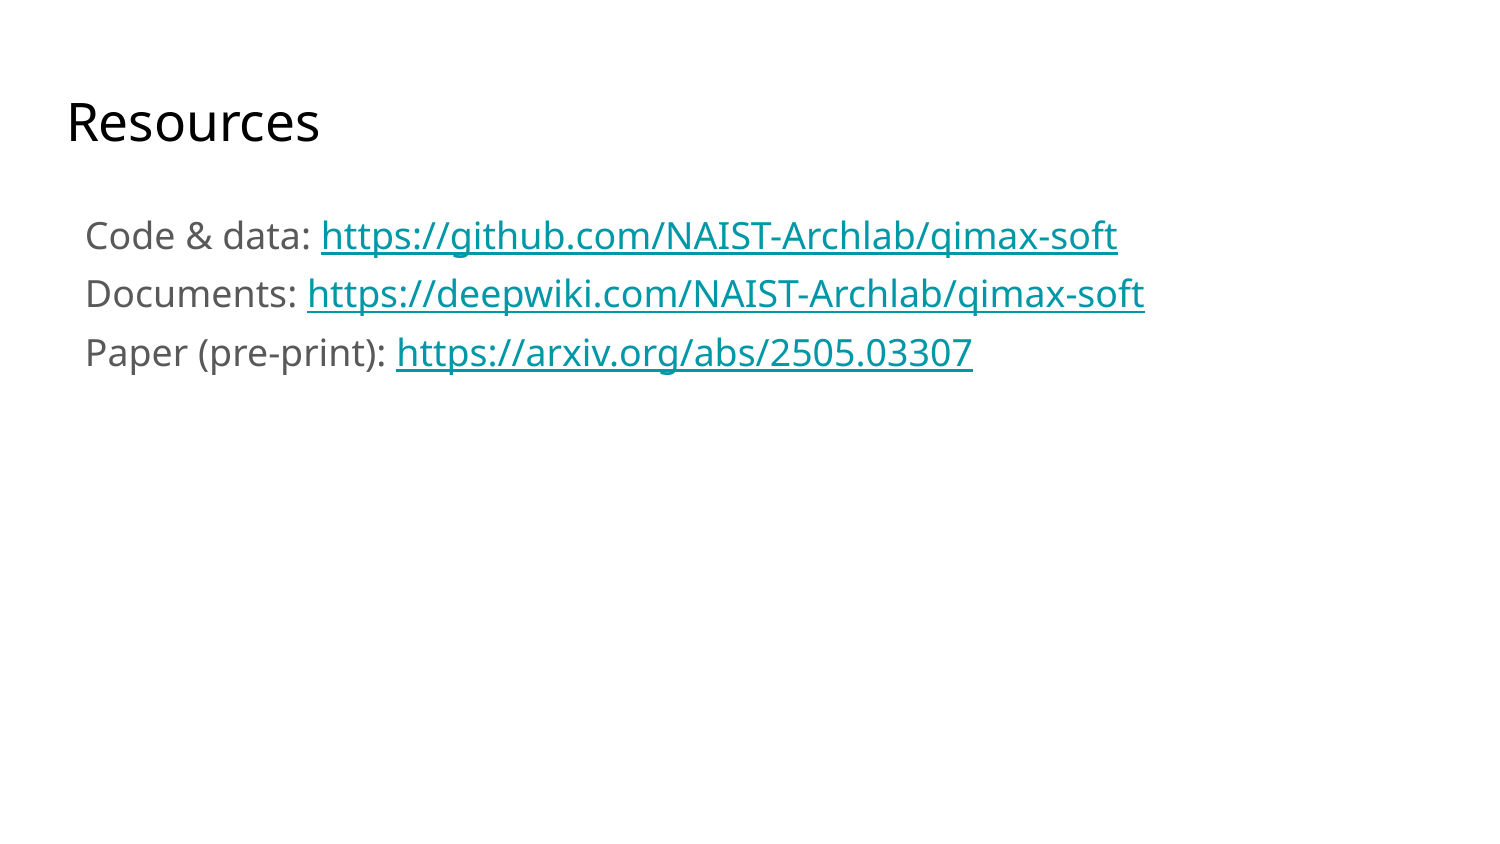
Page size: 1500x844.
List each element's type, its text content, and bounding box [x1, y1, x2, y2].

list Code & data: https://github.com/NAIST-Archlab/qimax-soft Documents: https://deepwiki.com/NAIST-Archlab/qimax-soft Paper (pre-print): https://arxiv.org/abs/2505.03307 [51, 189, 1449, 750]
title Resources [51, 72, 1449, 167]
